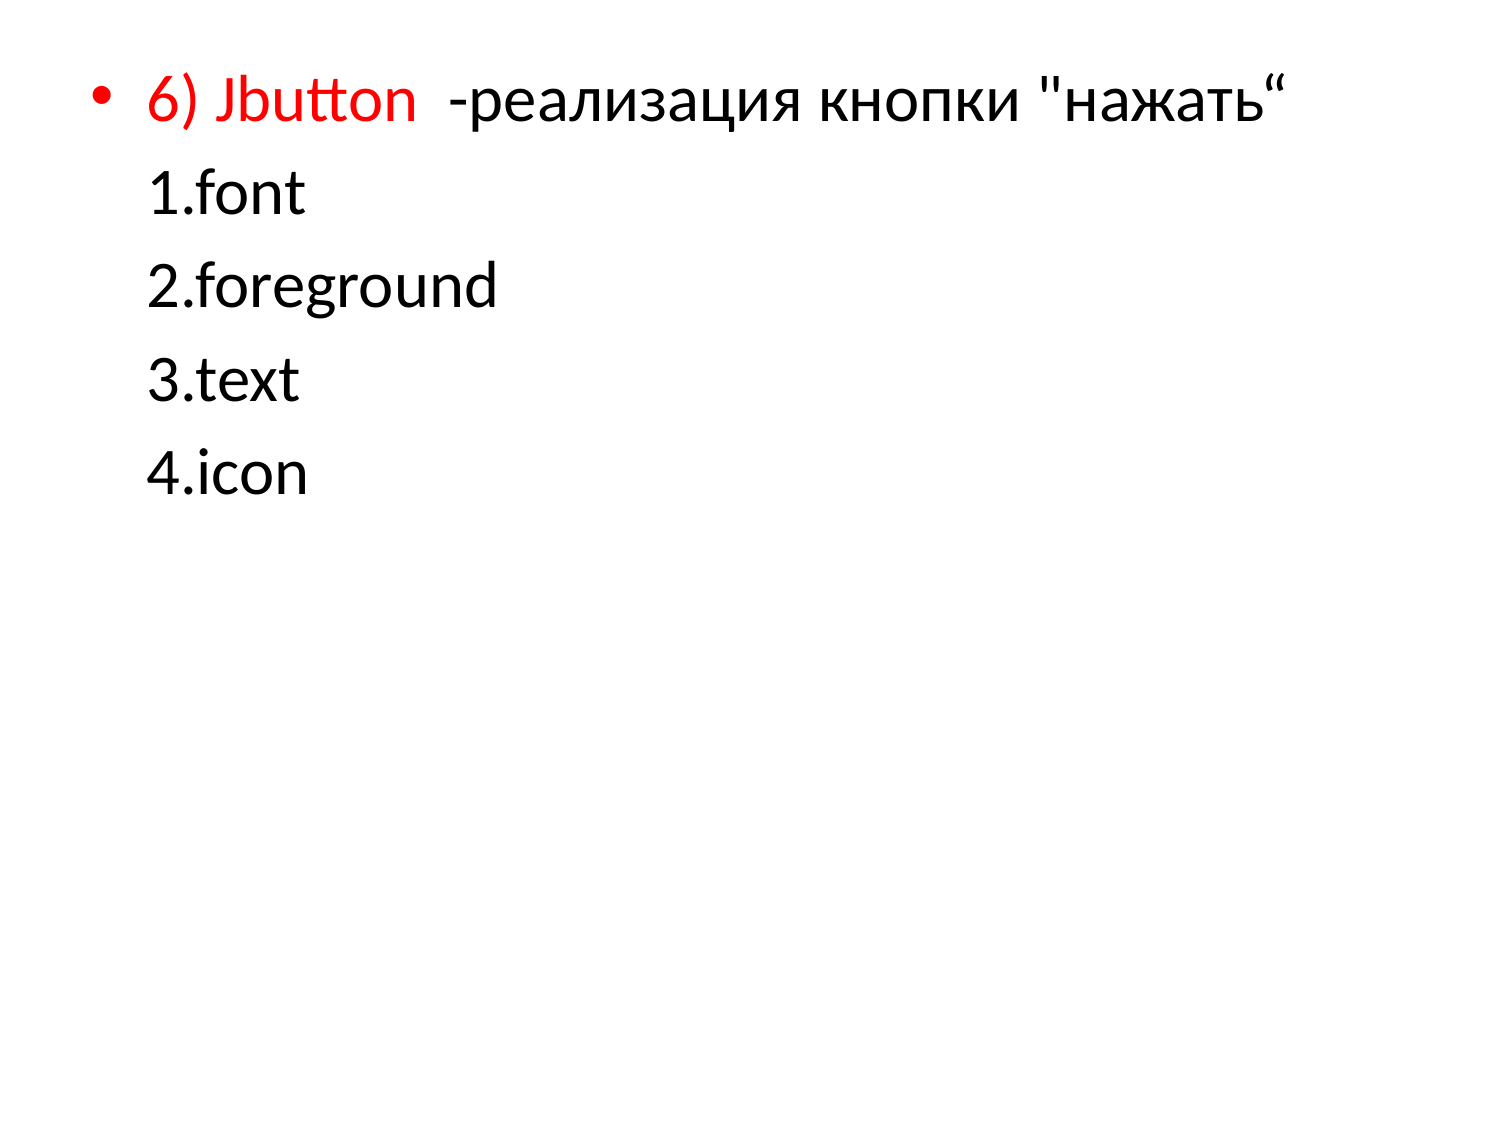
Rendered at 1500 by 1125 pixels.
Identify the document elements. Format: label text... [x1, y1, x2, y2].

list 6) Jbutton -реализация кнопки "нажать“ 1.font 2.foreground 3.text 4.icon [75, 46, 1425, 1005]
